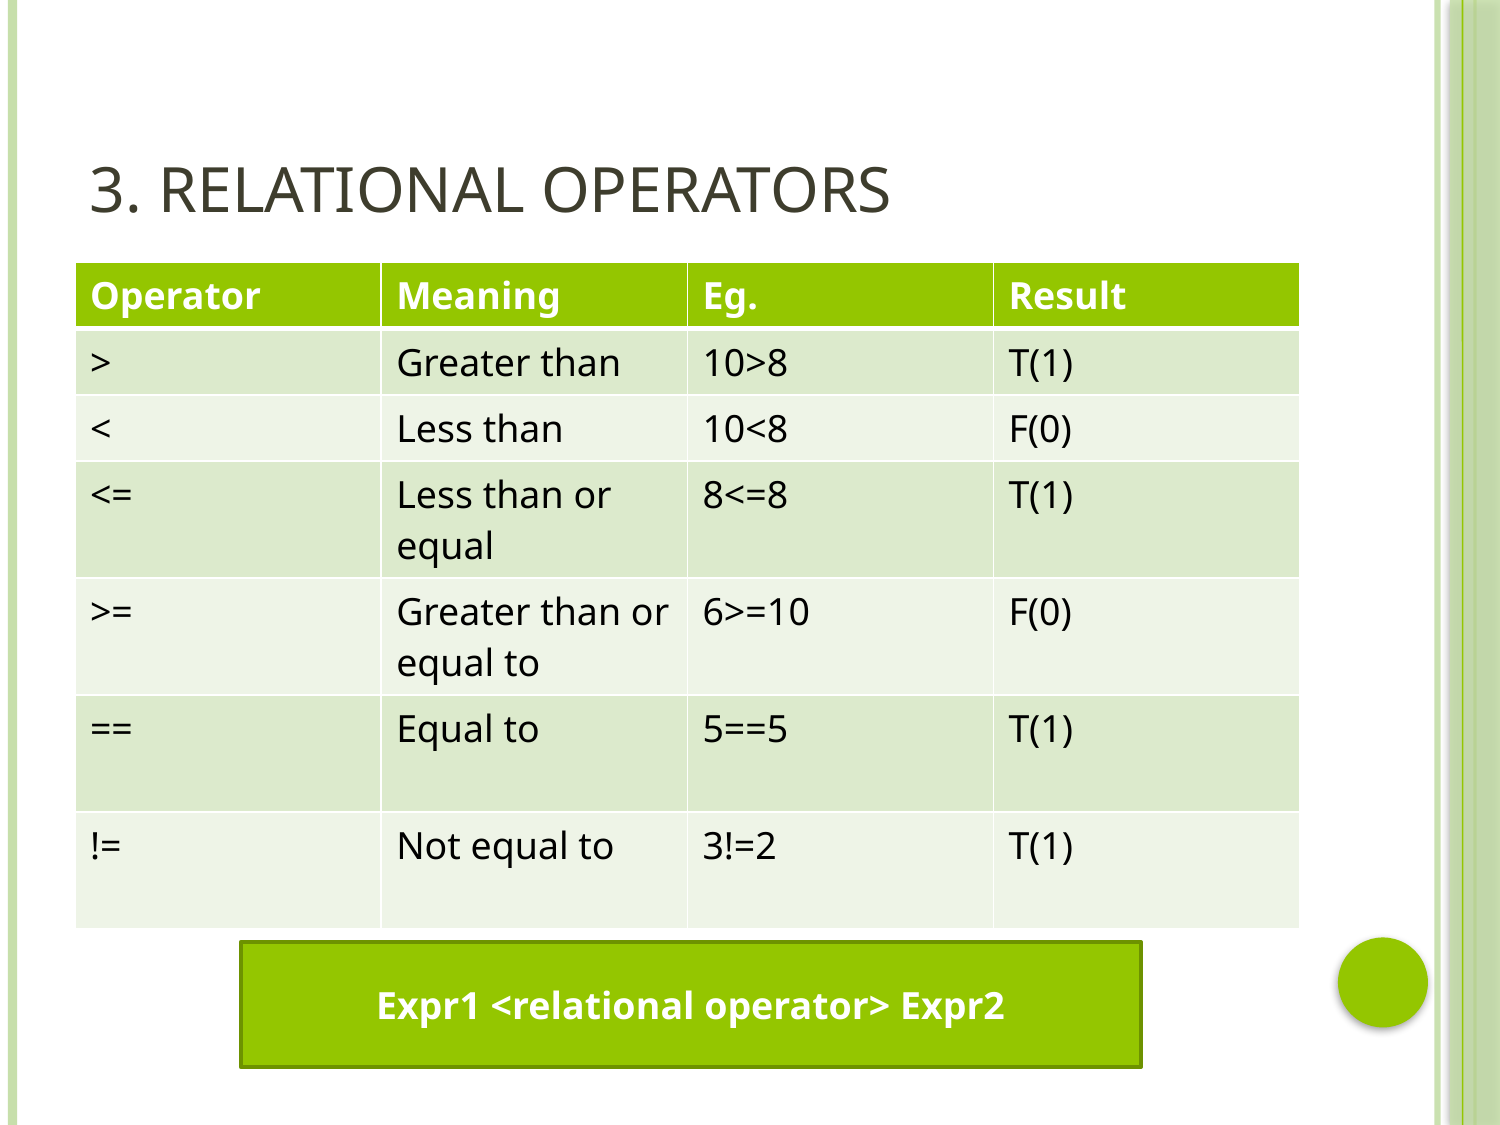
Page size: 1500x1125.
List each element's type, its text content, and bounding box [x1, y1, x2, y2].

table_cell 3!=2 [688, 813, 993, 928]
table_cell >= [76, 579, 380, 694]
table_header Meaning [382, 263, 687, 326]
table_cell 5==5 [688, 696, 993, 811]
table_cell Equal to [382, 696, 687, 811]
table_cell Not equal to [382, 813, 687, 928]
table_header Result [994, 263, 1299, 326]
table_cell < [76, 396, 380, 460]
table_cell <= [76, 462, 380, 577]
table_cell == [76, 696, 380, 811]
table_cell Greater than [382, 331, 687, 394]
title 3. Relational operators [75, 45, 1300, 233]
table_cell 10<8 [688, 396, 993, 460]
table_cell 10>8 [688, 331, 993, 394]
table_cell Less than or equal [382, 462, 687, 577]
table_cell > [76, 331, 380, 394]
table_cell T(1) [994, 462, 1299, 577]
table_cell F(0) [994, 396, 1299, 460]
table_cell T(1) [994, 331, 1299, 394]
table_cell Greater than or equal to [382, 579, 687, 694]
table_cell Less than [382, 396, 687, 460]
table_header Operator [76, 263, 380, 326]
table_cell T(1) [994, 696, 1299, 811]
text_box Expr1 <relational operator> Expr2 [239, 940, 1143, 1069]
table_cell 8<=8 [688, 462, 993, 577]
table_cell != [76, 813, 380, 928]
table_header Eg. [688, 263, 993, 326]
table_cell T(1) [994, 813, 1299, 928]
table_cell F(0) [994, 579, 1299, 694]
table_cell 6>=10 [688, 579, 993, 694]
